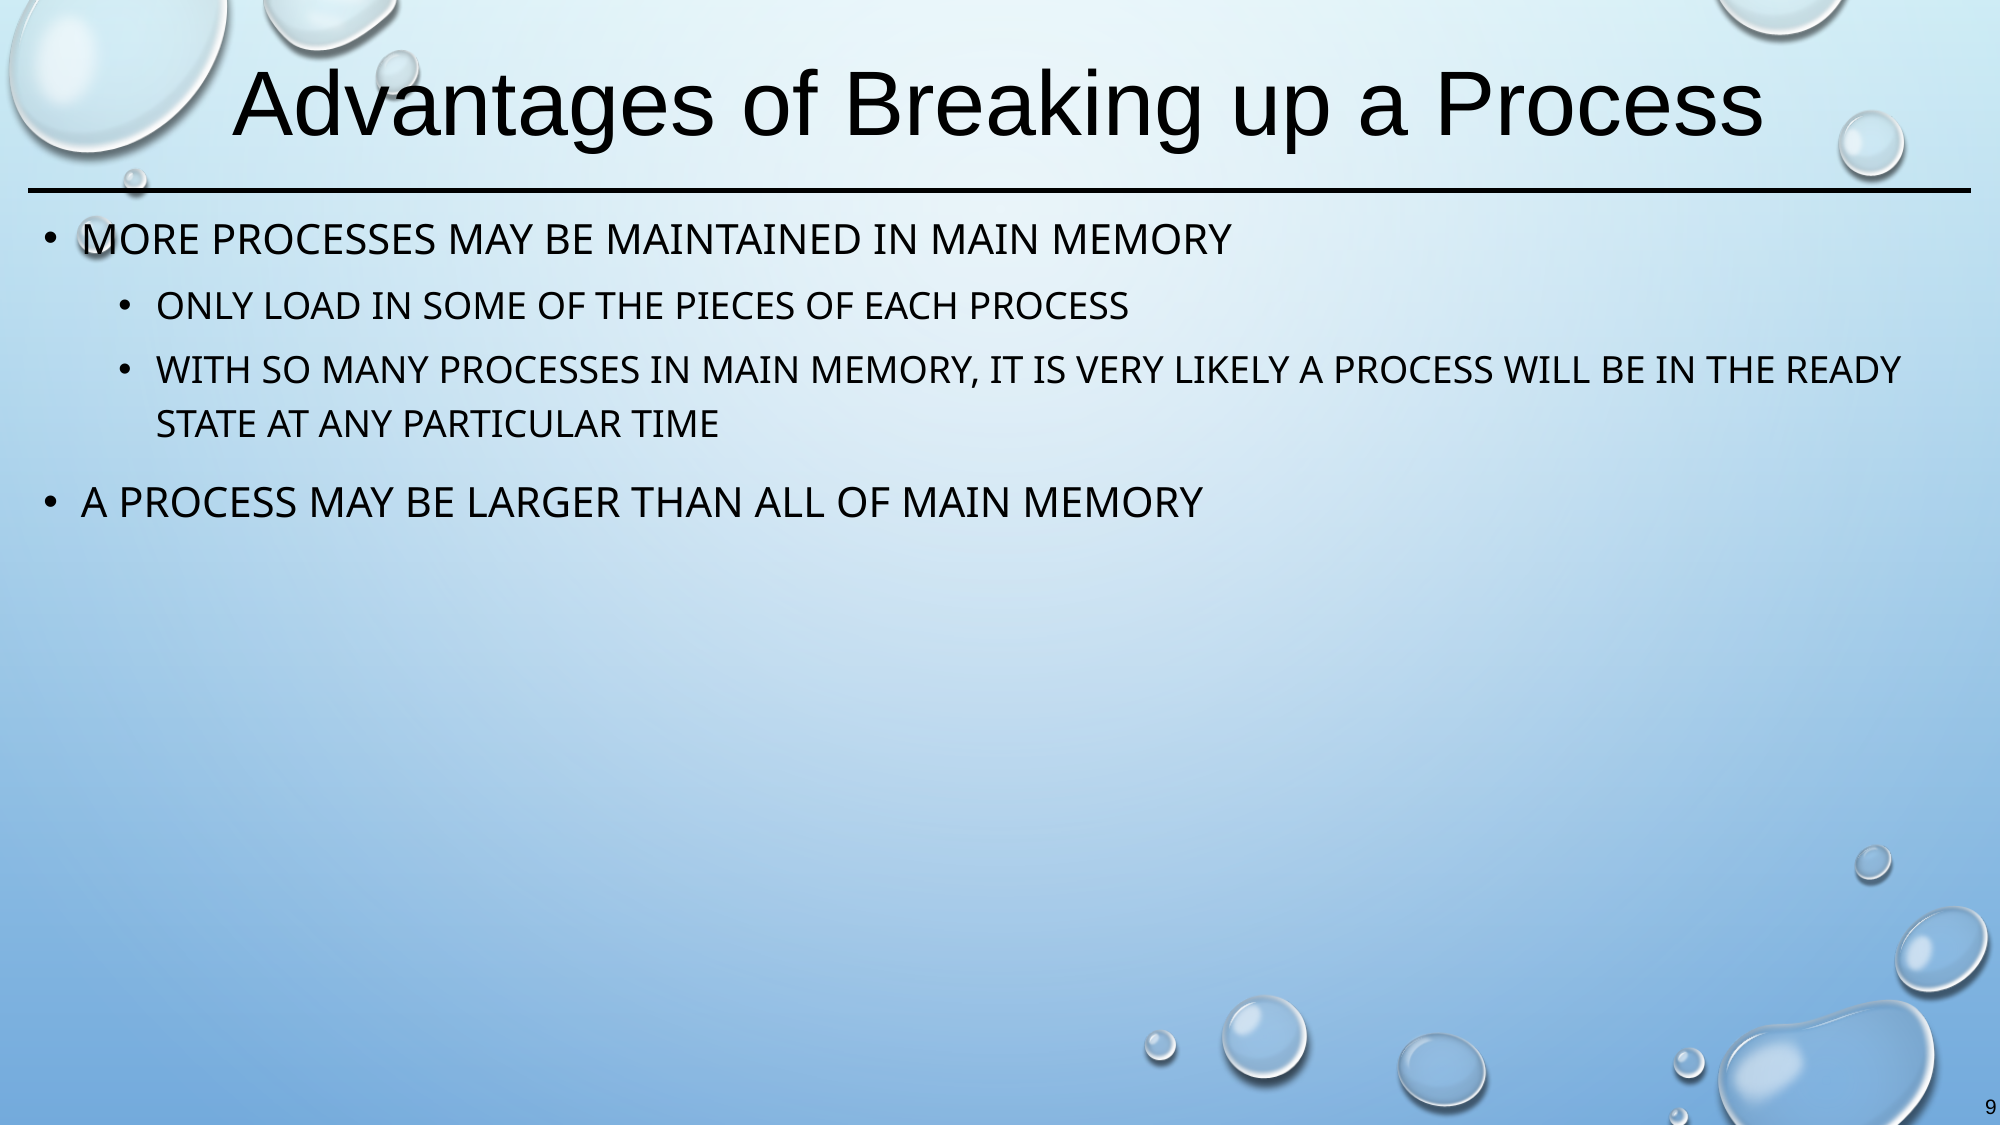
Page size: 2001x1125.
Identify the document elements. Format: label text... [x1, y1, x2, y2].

list More processes may be maintained in main memory Only load in some of the pieces of each process With so many processes in main memory, it is very likely a process will be in the Ready state at any particular time A process may be larger than all of main memory [28, 195, 1972, 1108]
slide_number 9 [1909, 1089, 2000, 1124]
title Advantages of Breaking up a Process [28, 25, 1972, 187]
picture [0, 0, 2000, 1125]
